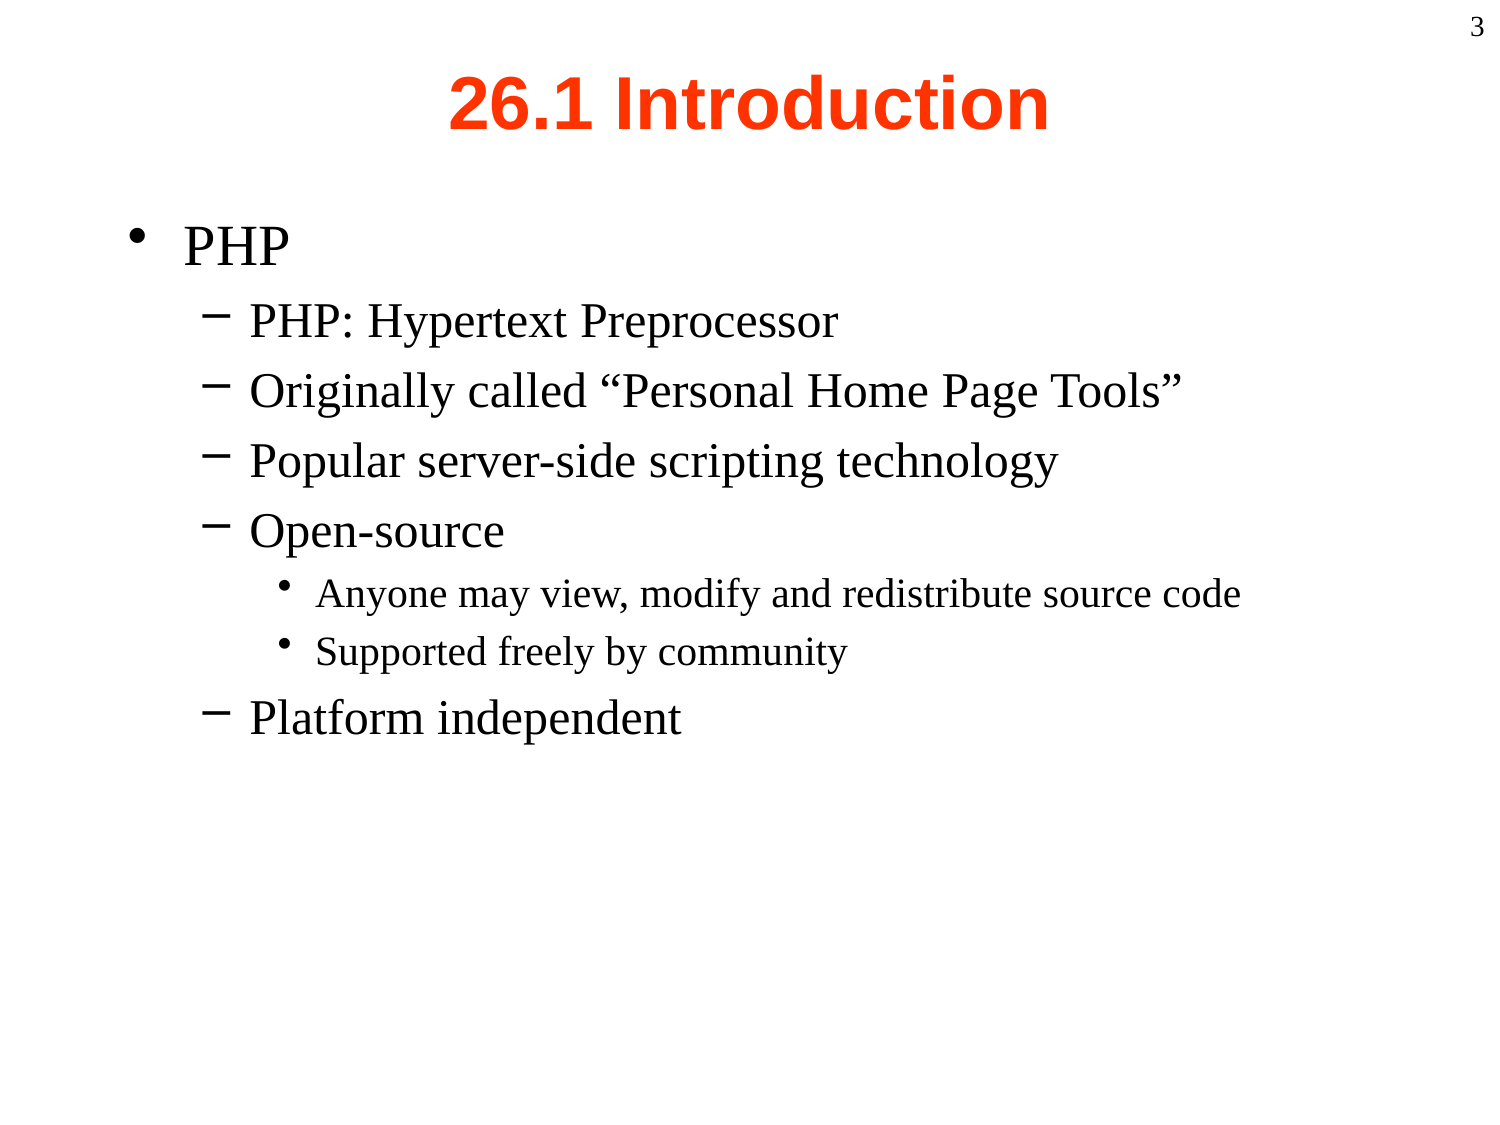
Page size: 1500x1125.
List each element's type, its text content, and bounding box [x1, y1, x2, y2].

list PHP PHP: Hypertext Preprocessor Originally called “Personal Home Page Tools” Popular server-side scripting technology Open-source Anyone may view, modify and redistribute source code Supported freely by community Platform independent [112, 200, 1388, 1063]
title 26.1 Introduction [112, 12, 1388, 188]
slide_number 3 [1187, 0, 1500, 76]
